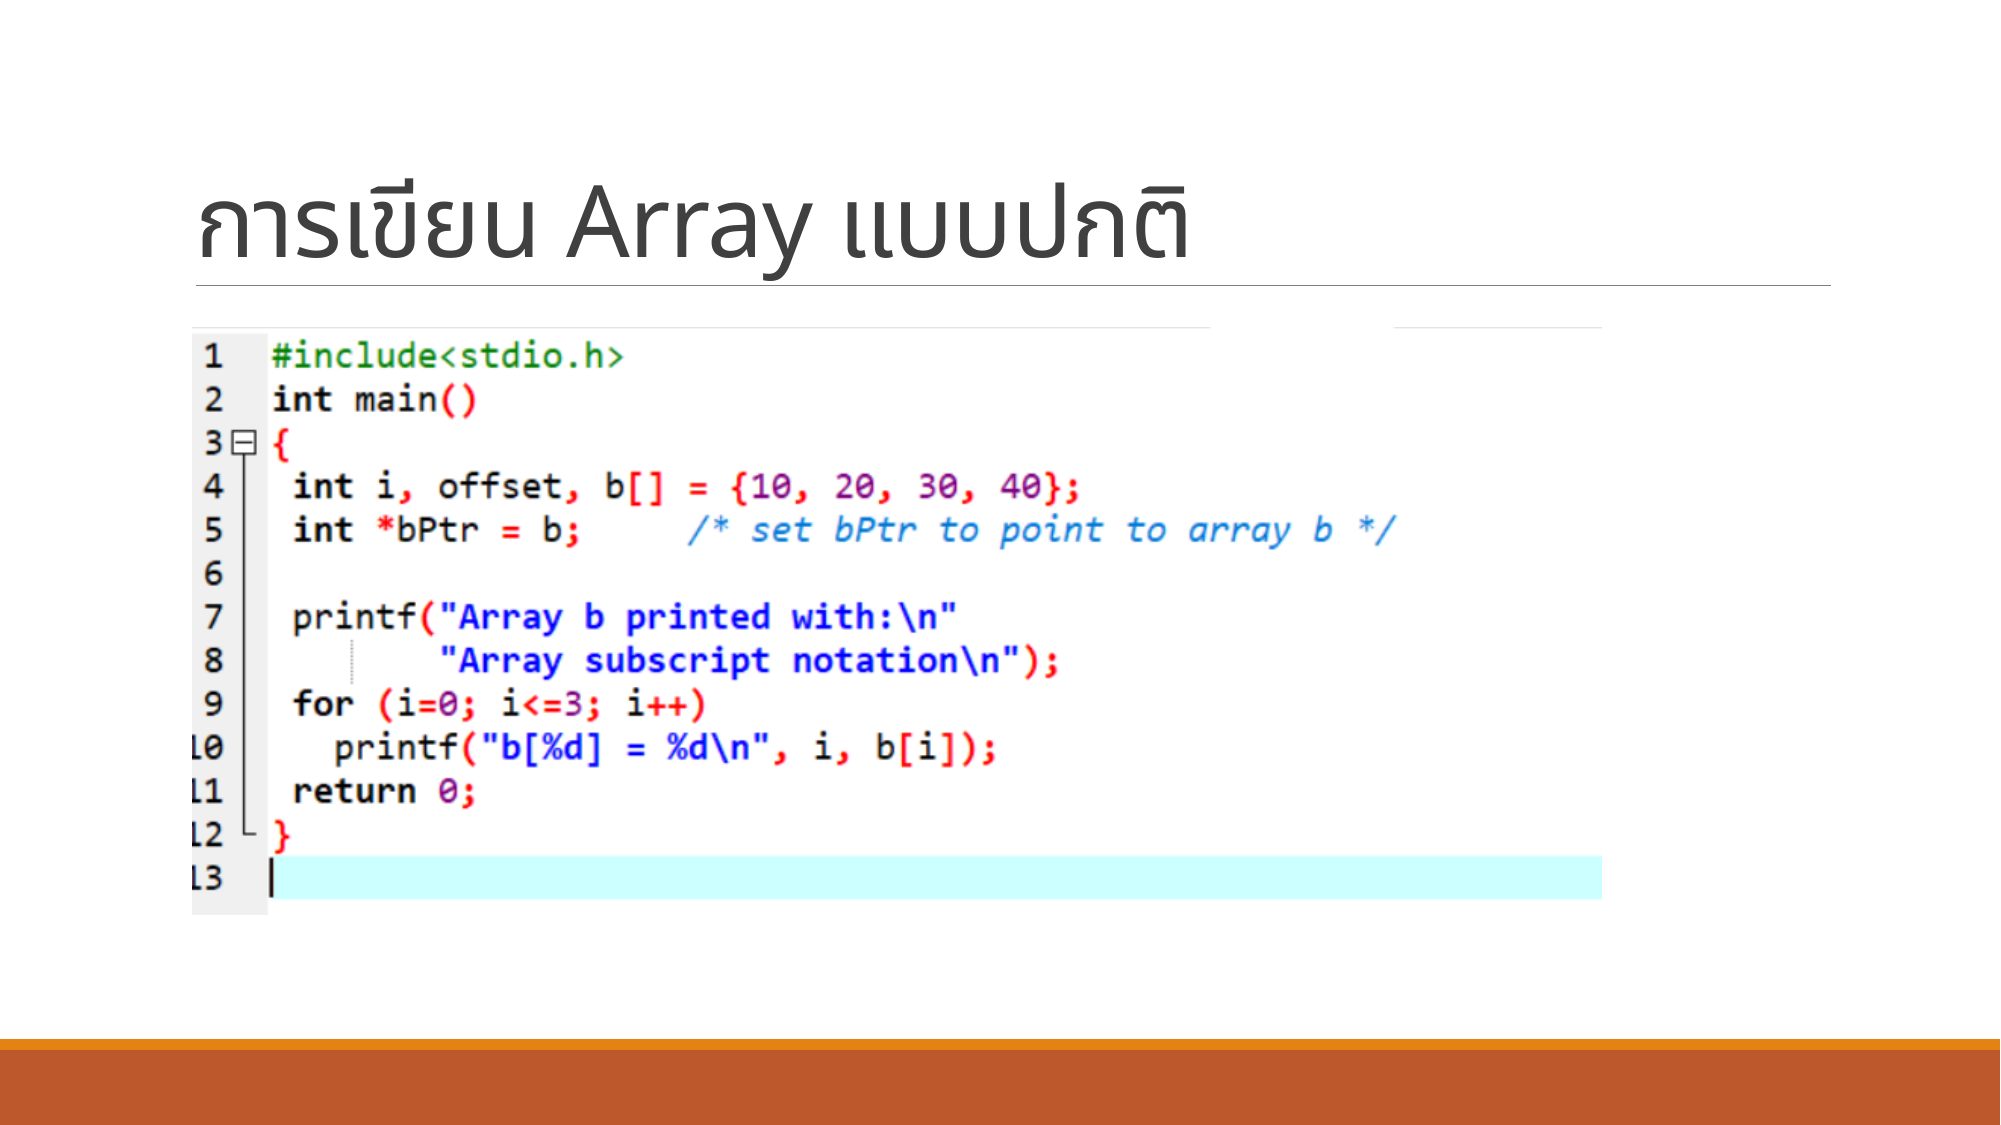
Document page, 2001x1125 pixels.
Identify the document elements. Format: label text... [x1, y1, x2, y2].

picture [191, 327, 1603, 916]
title การเขียน Array แบบปกติ [180, 47, 1830, 285]
